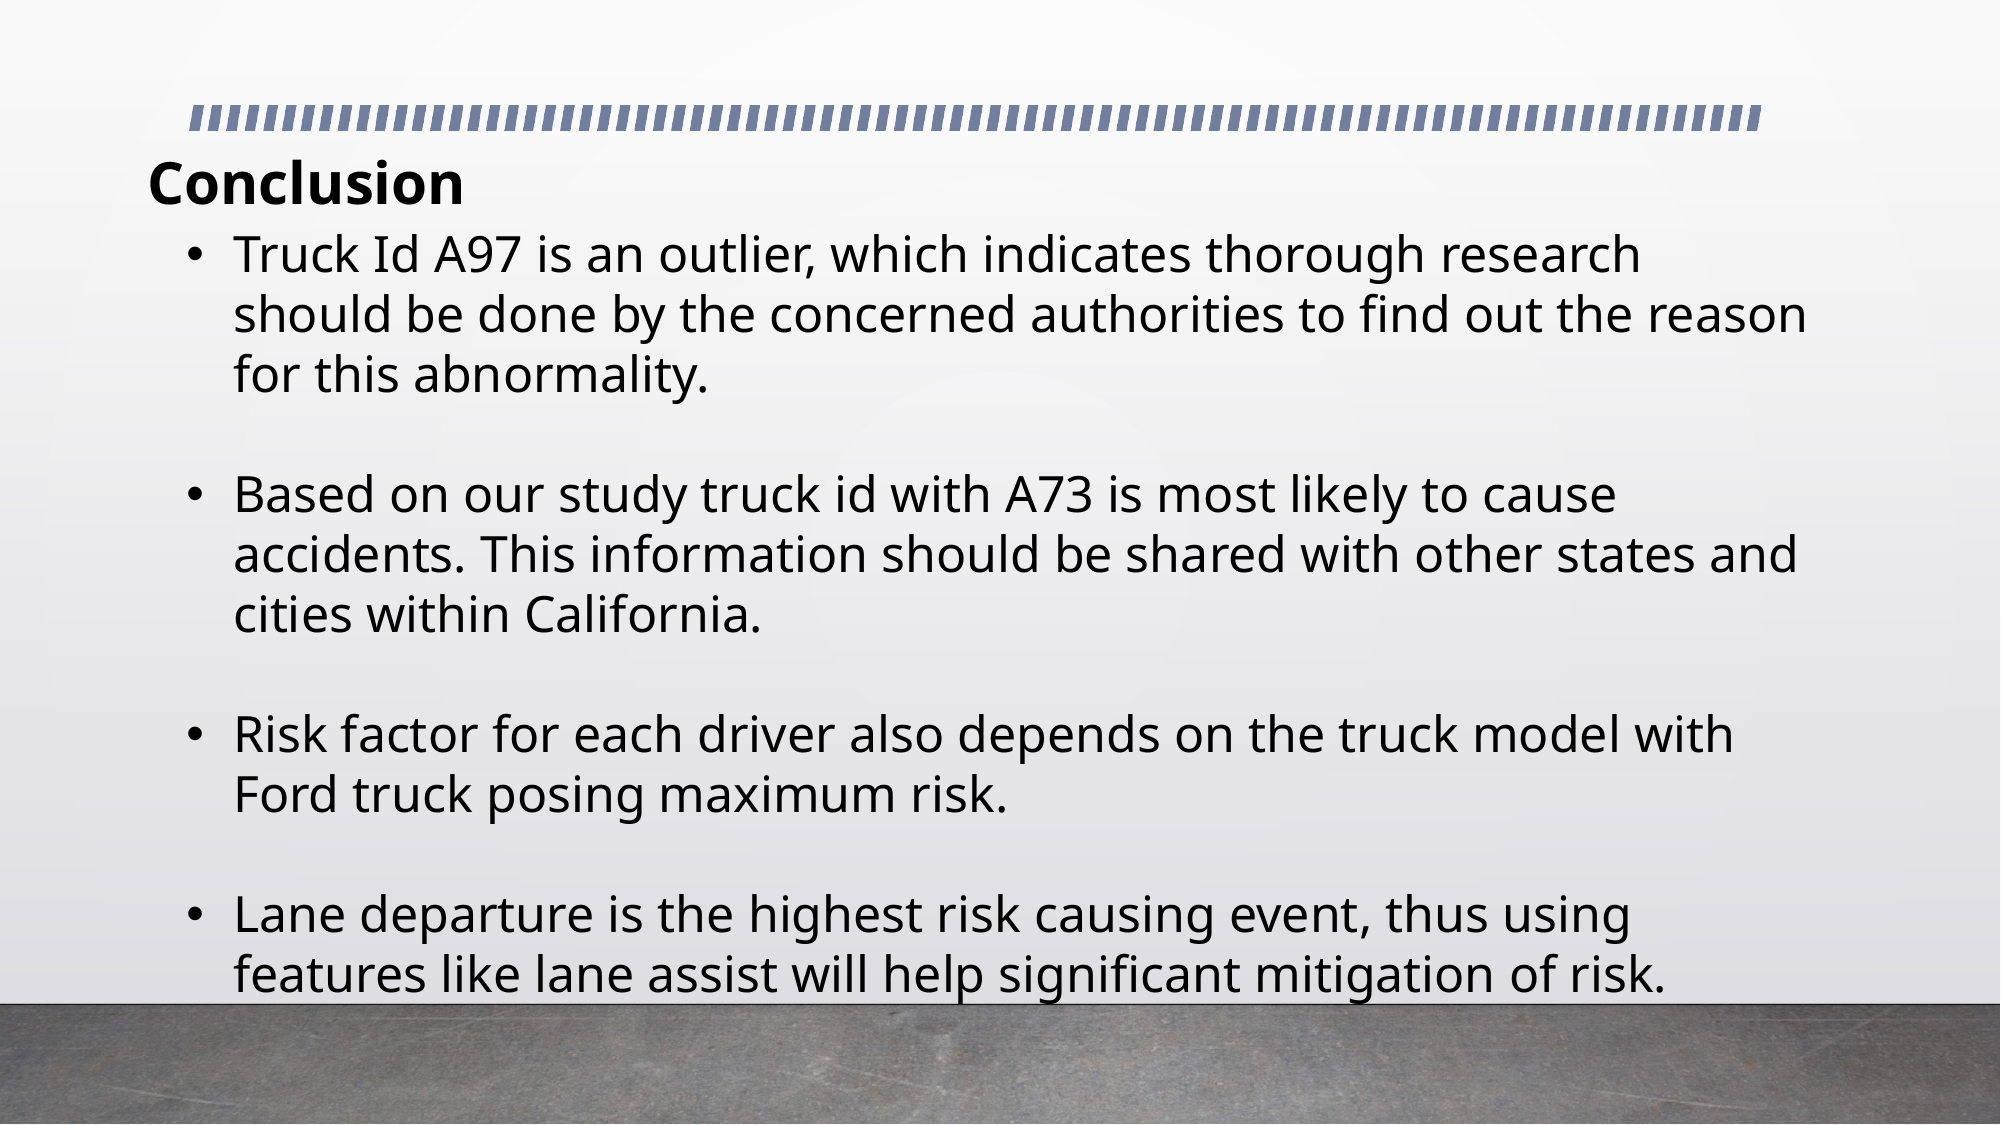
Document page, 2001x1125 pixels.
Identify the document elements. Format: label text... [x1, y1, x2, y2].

picture [0, 1004, 2000, 1124]
subtitle Conclusion [132, 117, 1581, 259]
text_box Truck Id A97 is an outlier, which indicates thorough research should be done by the concerned authorities to find out the reason for this abnormality. Based on our study truck id with A73 is most likely to cause accidents. This information should be shared with other states and cities within California. Risk factor for each driver also depends on the truck model with Ford truck posing maximum risk. Lane departure is the highest risk causing event, thus using features like lane assist will help significant mitigation of risk. [171, 215, 1829, 1066]
